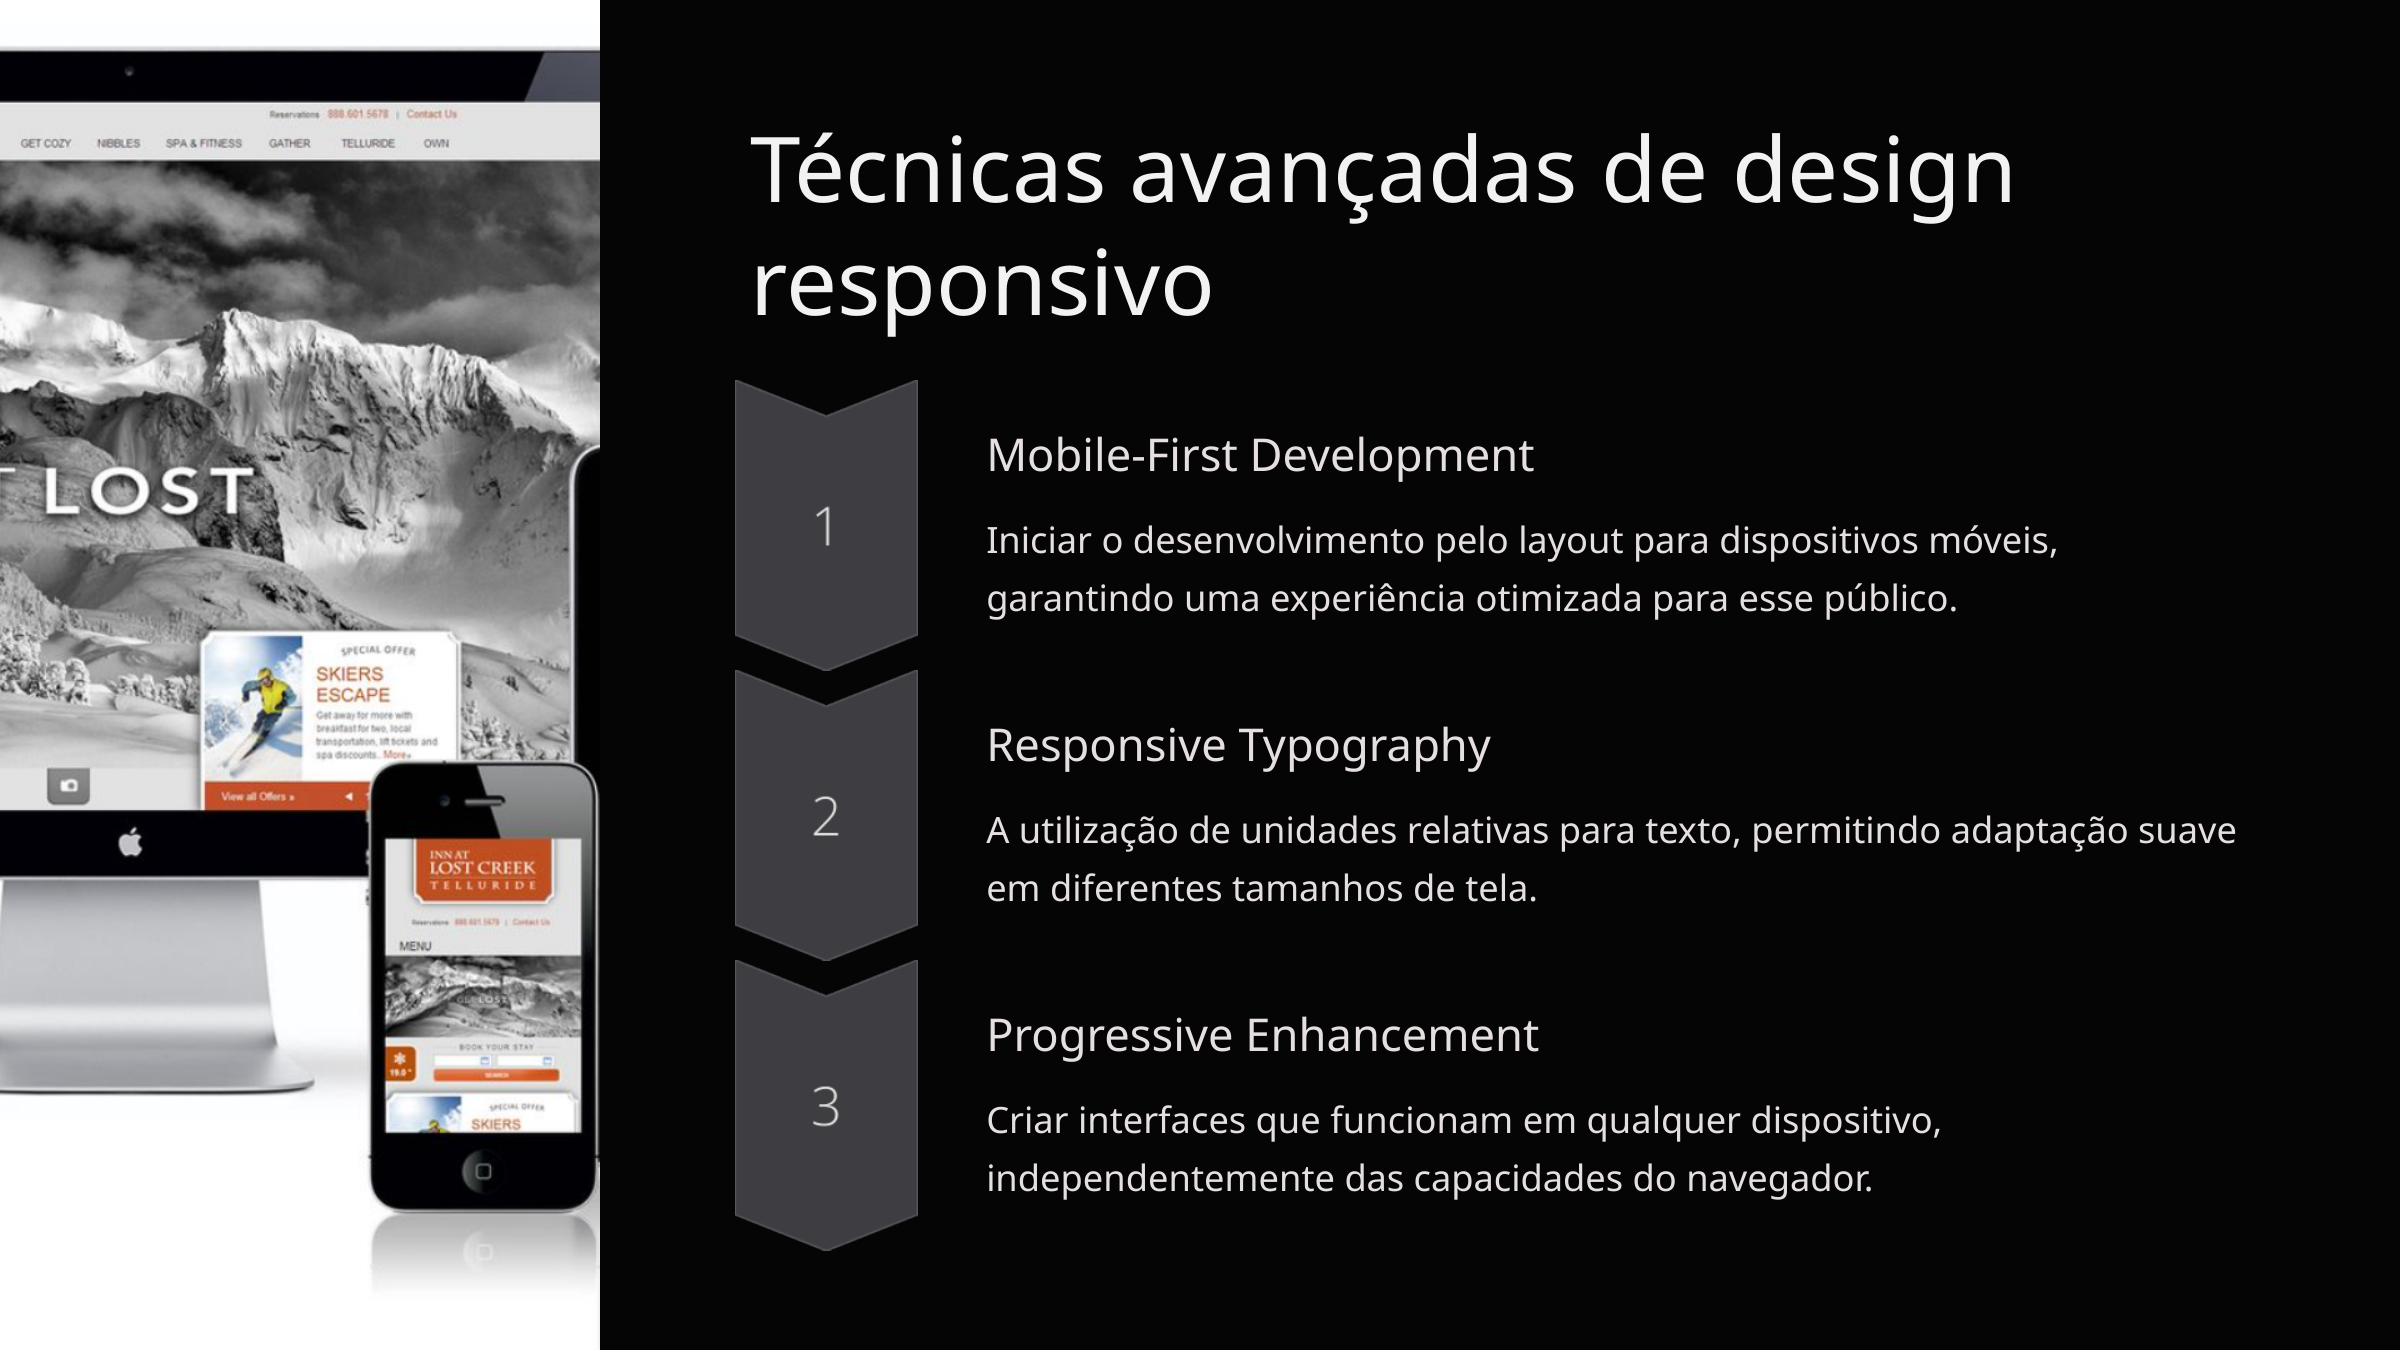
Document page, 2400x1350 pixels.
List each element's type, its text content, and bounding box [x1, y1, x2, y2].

text_box Criar interfaces que funcionam em qualquer dispositivo, independentemente das capacidades do navegador. [971, 1075, 2264, 1192]
picture [0, 0, 600, 1350]
text_box [600, 0, 2400, 1350]
picture [735, 380, 918, 1251]
text_box A utilização de unidades relativas para texto, permitindo adaptação suave em diferentes tamanhos de tela. [971, 785, 2264, 902]
text_box Técnicas avançadas de design responsivo [735, 99, 2265, 327]
text_box Responsive Typography [971, 706, 1506, 764]
text_box Progressive Enhancement [971, 996, 1555, 1054]
text_box Iniciar o desenvolvimento pelo layout para dispositivos móveis, garantindo uma experiência otimizada para esse público. [971, 495, 2264, 612]
text_box Mobile-First Development [971, 416, 1545, 474]
